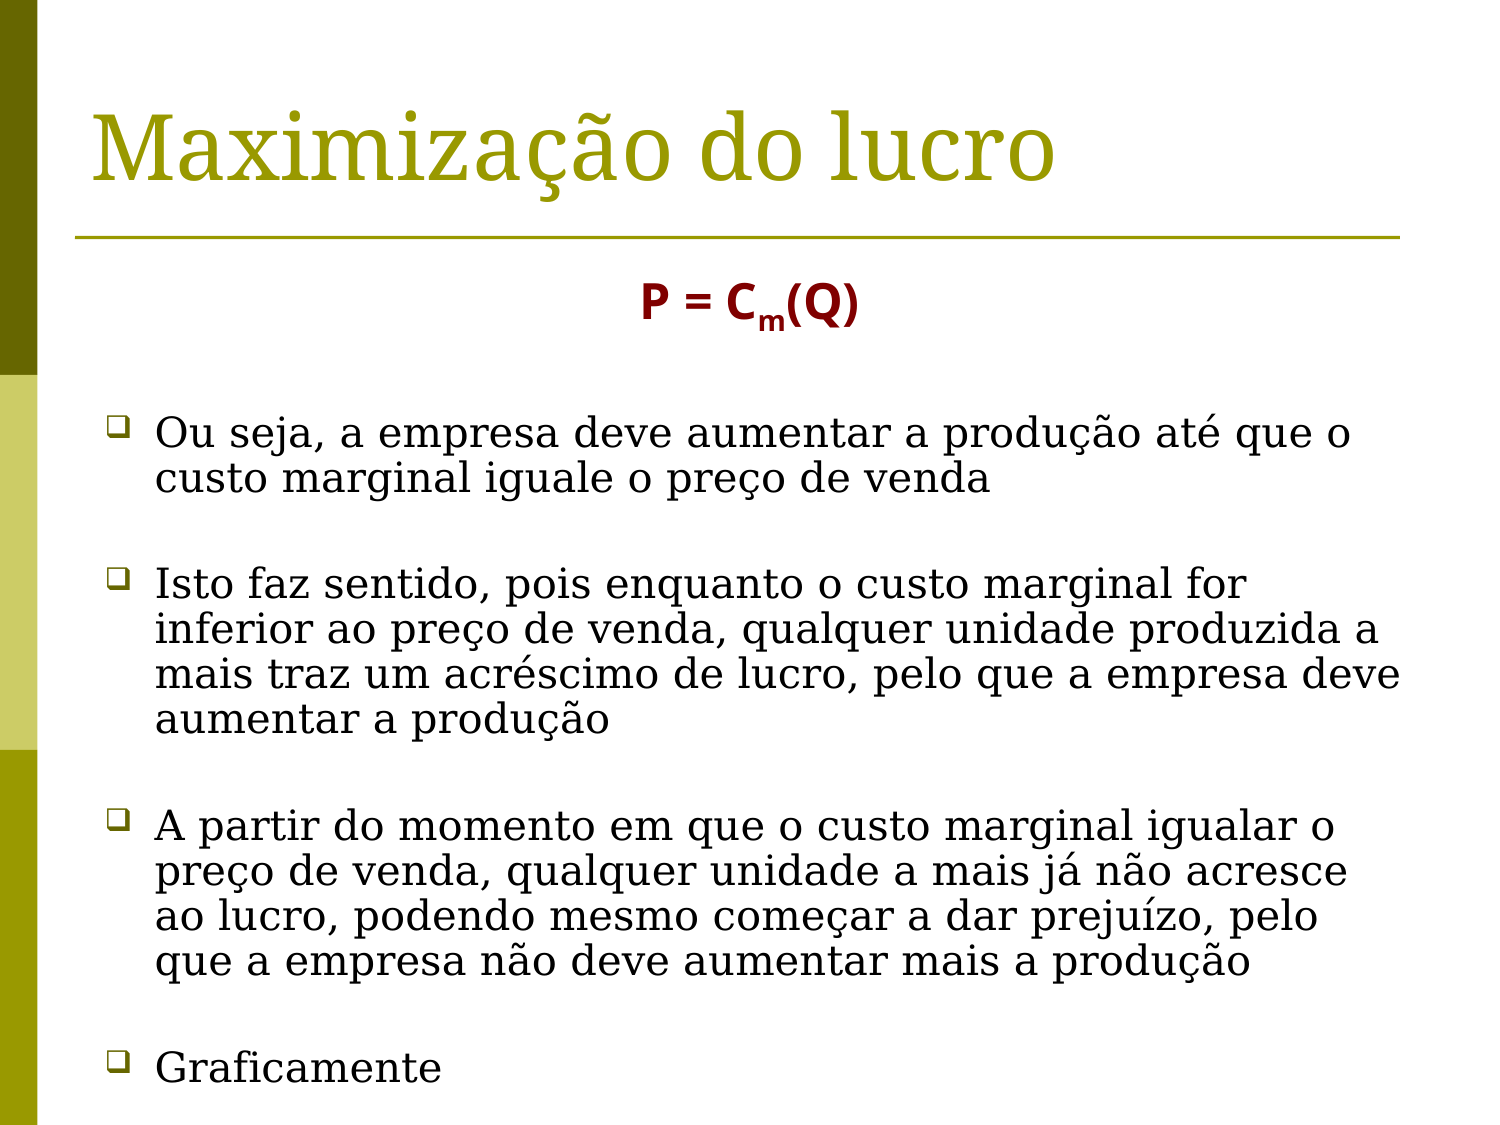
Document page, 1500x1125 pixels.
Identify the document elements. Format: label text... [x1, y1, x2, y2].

list P = Cm(Q) Ou seja, a empresa deve aumentar a produção até que o custo marginal iguale o preço de venda Isto faz sentido, pois enquanto o custo marginal for inferior ao preço de venda, qualquer unidade produzida a mais traz um acréscimo de lucro, pelo que a empresa deve aumentar a produção A partir do momento em que o custo marginal igualar o preço de venda, qualquer unidade a mais já não acresce ao lucro, podendo mesmo começar a dar prejuízo, pelo que a empresa não deve aumentar mais a produção Graficamente [75, 262, 1425, 1006]
title Maximização do lucro [75, 19, 1425, 207]
